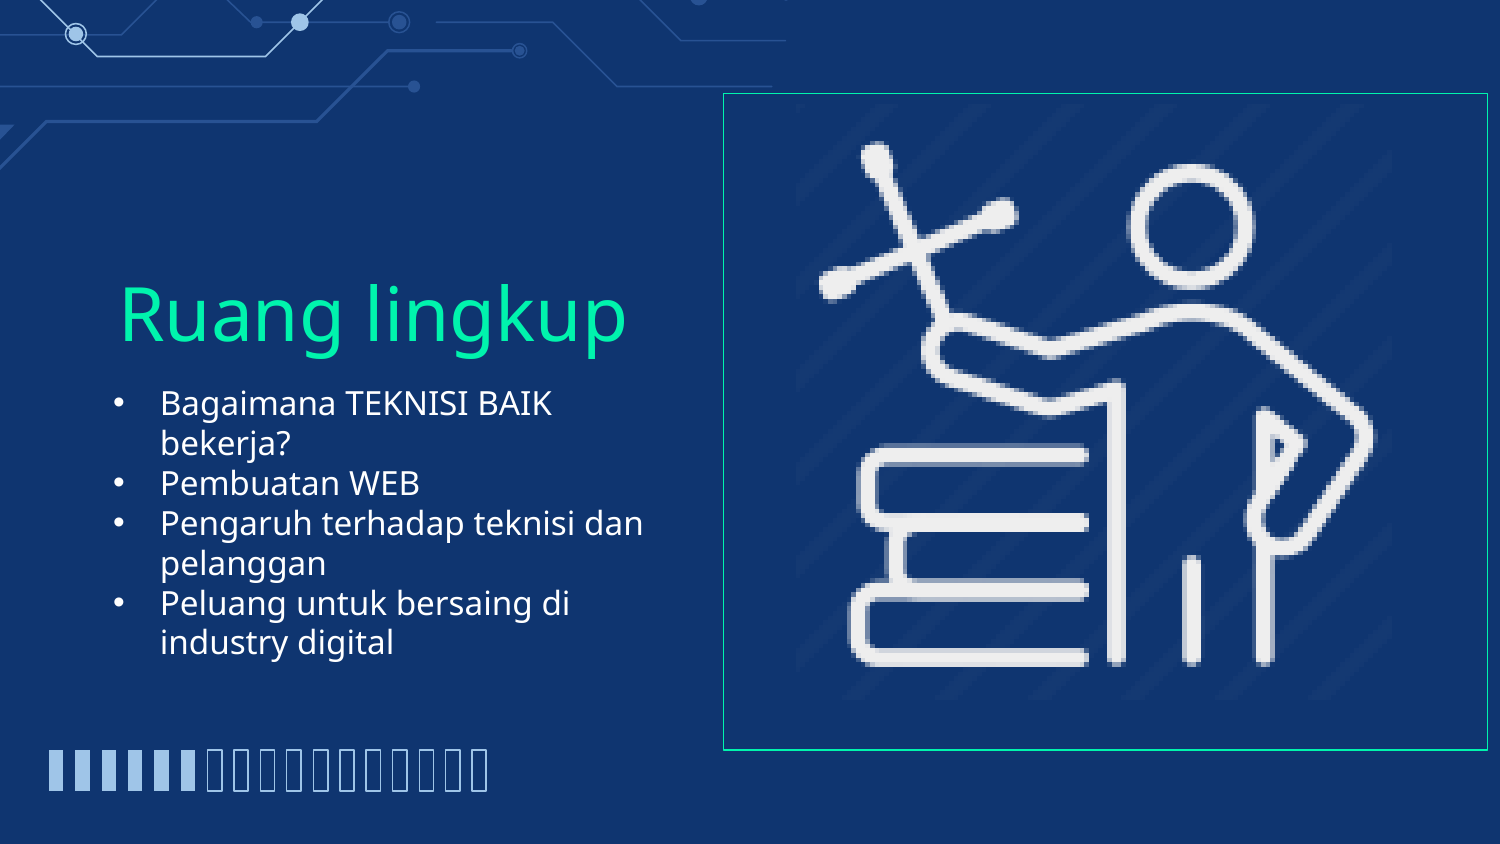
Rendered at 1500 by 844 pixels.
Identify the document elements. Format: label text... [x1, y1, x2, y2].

subtitle Bagaimana TEKNISI BAIK bekerja? Pembuatan WEB Pengaruh terhadap teknisi dan pelanggan Peluang untuk bersaing di industry digital [113, 385, 689, 659]
picture [796, 104, 1392, 700]
title Ruang lingkup [118, 259, 694, 364]
